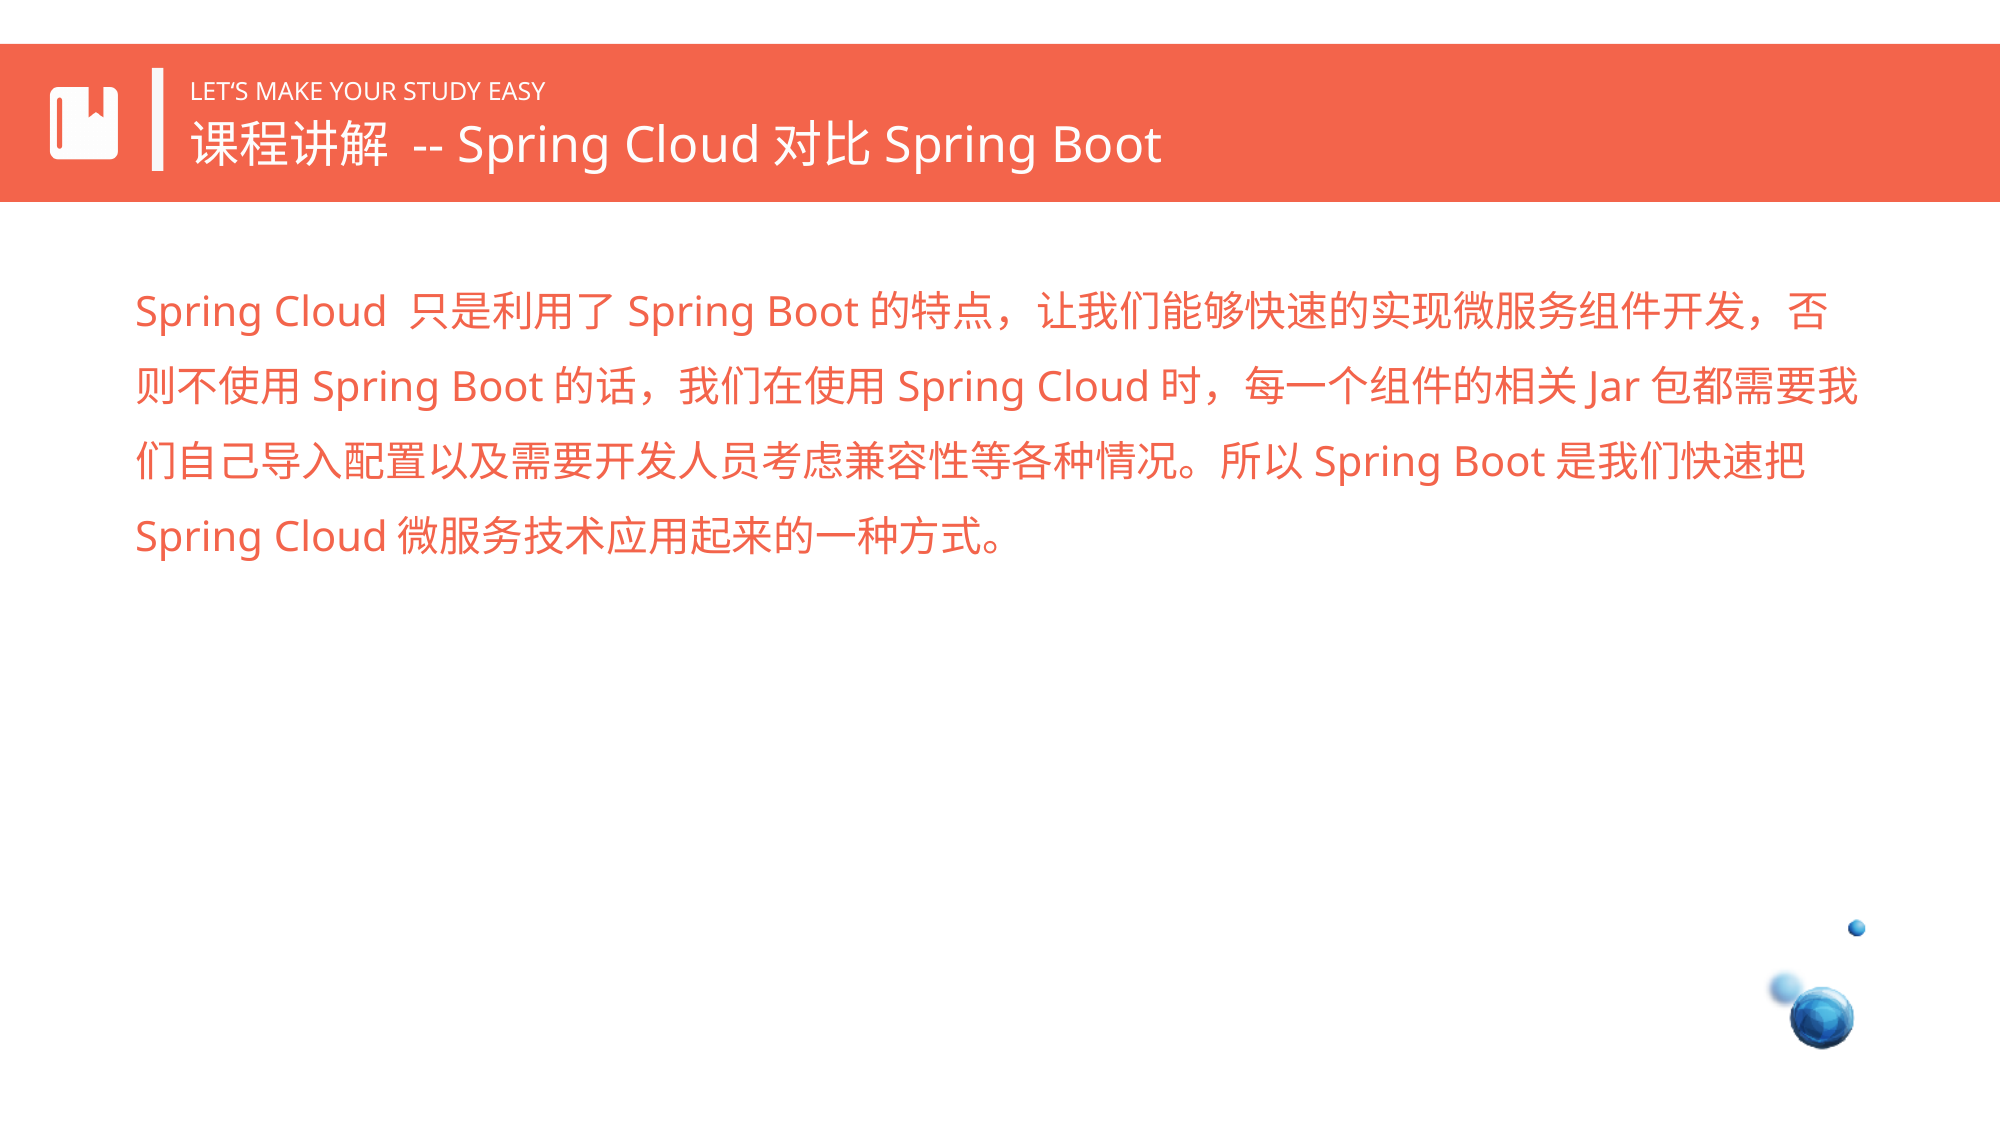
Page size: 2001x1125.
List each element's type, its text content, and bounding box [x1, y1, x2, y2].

picture [0, 0, 316, 253]
picture [1186, 542, 2000, 1125]
text_box 课程讲解 -- Spring Cloud对比Spring Boot [316, 117, 1326, 180]
text_box Spring Cloud 只是利用了Spring Boot的特点，让我们能够快速的实现微服务组件开发，否则不使用Spring Boot的话，我们在使用Spring Cloud时，每一个组件的相关Jar包都需要我们自己导入配置以及需要开发人员考虑兼容性等各种情况。所以Spring Boot是我们快速把Spring Cloud微服务技术应用起来的一种方式。 [120, 251, 1880, 567]
text_box LET‘S MAKE YOUR STUDY EASY [316, 67, 893, 113]
text_box [316, 43, 2000, 203]
